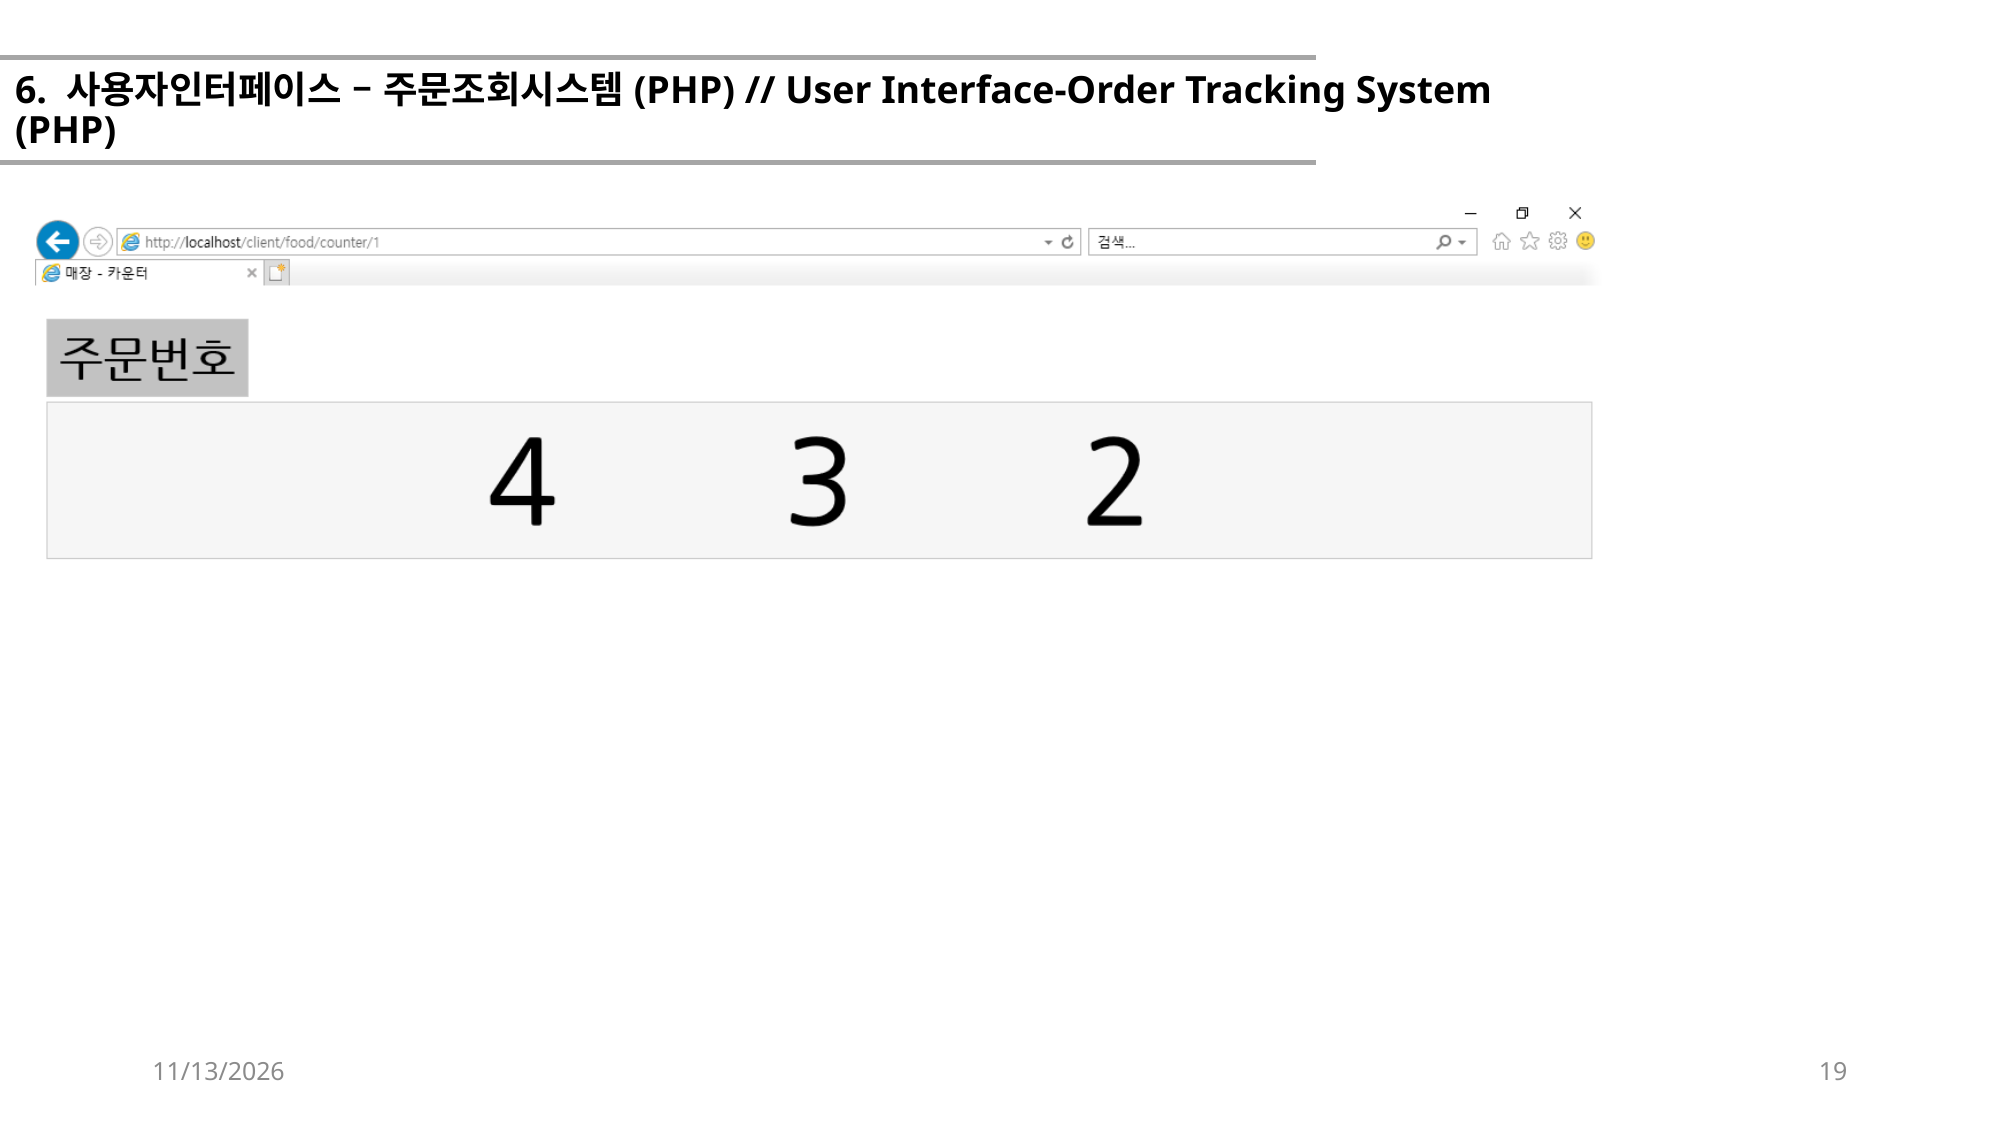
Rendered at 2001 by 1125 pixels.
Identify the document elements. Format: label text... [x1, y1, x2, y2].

slide_number 19 [1412, 1042, 1863, 1103]
picture [34, 197, 1604, 1034]
title 6. 사용자인터페이스 – 주문조회시스템(PHP) // User Interface-Order Tracking System (PHP) [0, 59, 1585, 163]
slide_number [137, 1042, 588, 1103]
